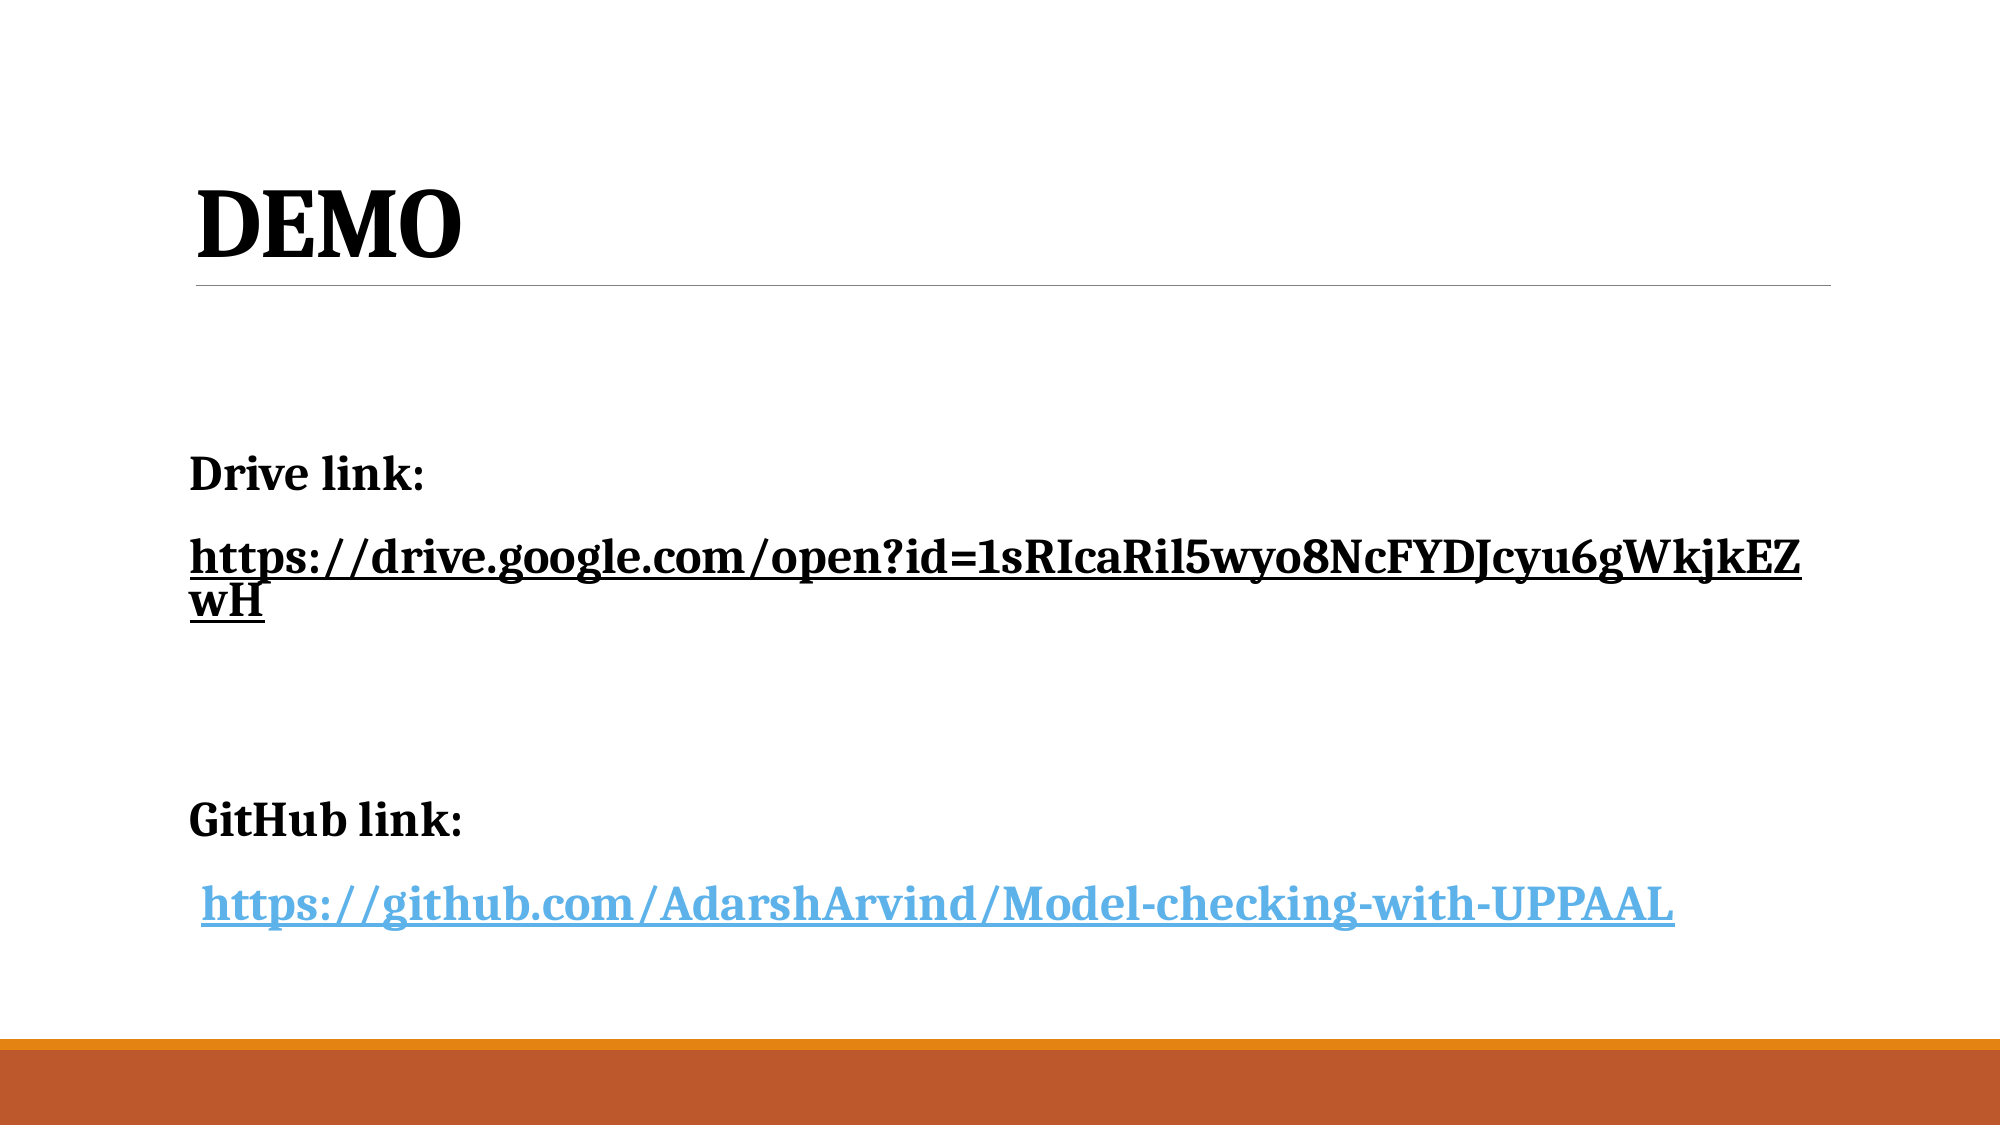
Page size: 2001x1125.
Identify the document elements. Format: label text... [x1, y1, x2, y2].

title DEMO [180, 47, 1830, 285]
list Drive link: https://drive.google.com/open?id=1sRIcaRil5wyo8NcFYDJcyu6gWkjkEZwH GitHub link: https://github.com/AdarshArvind/Model-checking-with-UPPAAL [174, 350, 1825, 1011]
